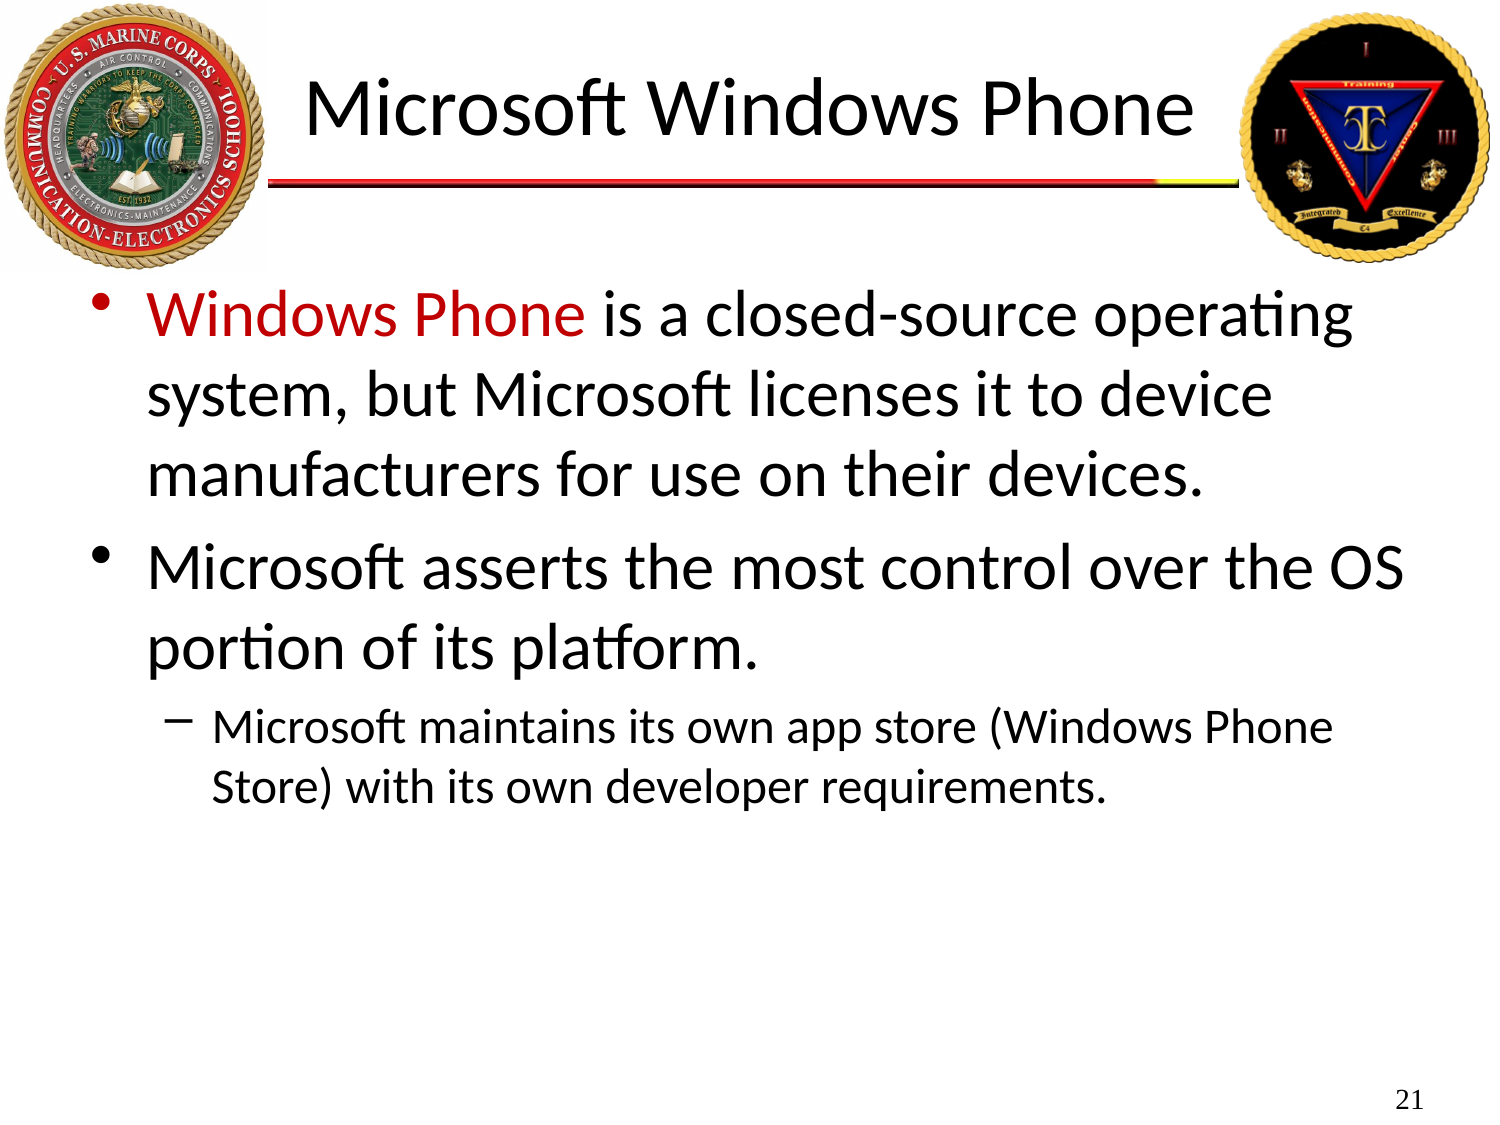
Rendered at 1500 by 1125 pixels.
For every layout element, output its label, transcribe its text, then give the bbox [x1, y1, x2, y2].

picture [1239, 12, 1490, 263]
title Microsoft Windows Phone [75, 45, 1425, 233]
list Windows Phone is a closed-source operating system, but Microsoft licenses it to device manufacturers for use on their devices. Microsoft asserts the most control over the OS portion of its platform. Microsoft maintains its own app store (Windows Phone Store) with its own developer requirements. [75, 262, 1425, 1005]
picture [0, 0, 268, 274]
